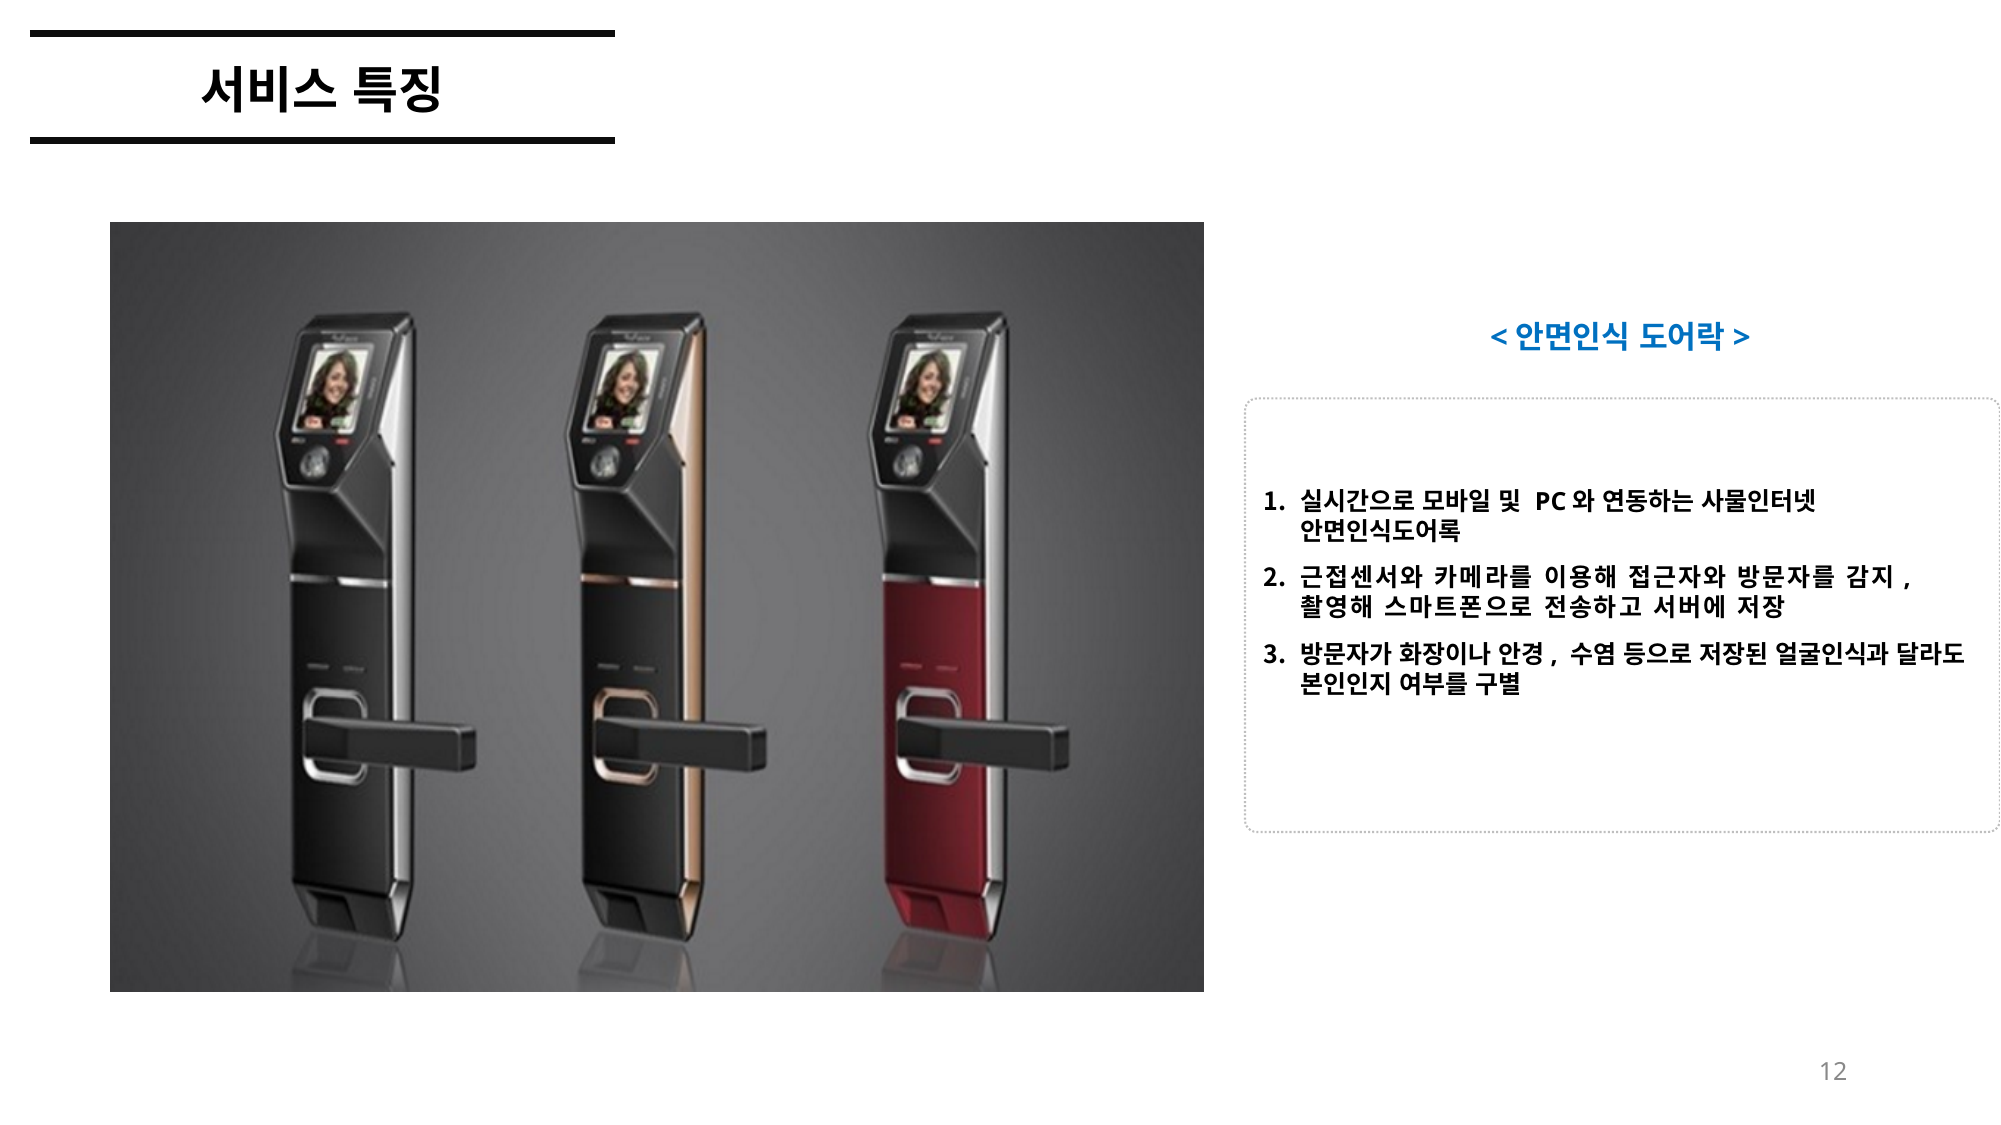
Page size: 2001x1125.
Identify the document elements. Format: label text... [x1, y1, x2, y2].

text_box <안면인식 도어락> [1378, 312, 1863, 360]
text_box 실시간으로 모바일 및 PC와 연동하는 사물인터넷 안면인식도어록 근접센서와 카메라를 이용해 접근자와 방문자를 감지, 촬영해 스마트폰으로 전송하고 서버에 저장 방문자가 화장이나 안경, 수염 등으로 저장된 얼굴인식과 달라도 본인인지 여부를 구별 [1245, 398, 2000, 833]
slide_number 12 [1412, 1042, 1863, 1103]
text_box 서비스 특징 [29, 51, 616, 126]
picture [110, 222, 1204, 992]
